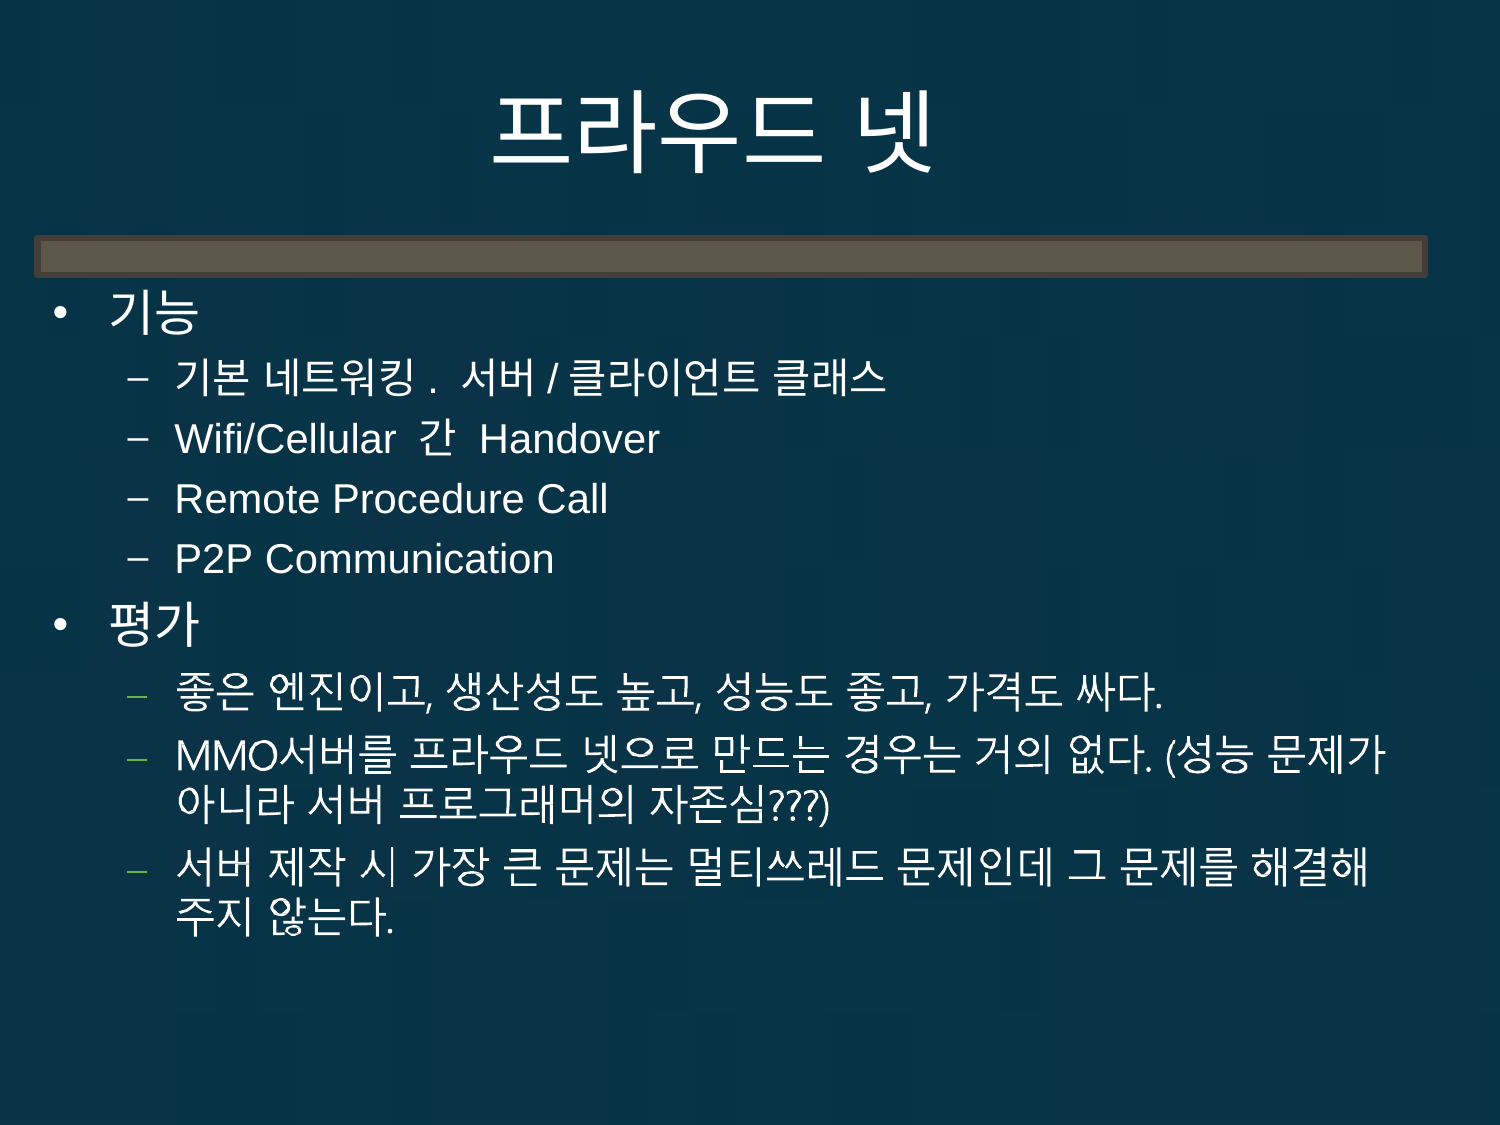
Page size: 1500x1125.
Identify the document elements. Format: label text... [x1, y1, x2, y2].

text_box [177, 683, 214, 699]
text_box [677, 784, 688, 825]
text_box [925, 703, 931, 714]
text_box [350, 674, 371, 702]
text_box [723, 695, 750, 712]
text_box [541, 784, 553, 825]
text_box [985, 872, 1012, 886]
text_box [598, 813, 627, 818]
text_box [1160, 850, 1181, 878]
text_box [596, 850, 617, 878]
text_box [388, 689, 425, 705]
text_box [1333, 859, 1351, 878]
text_box [414, 738, 444, 742]
text_box [350, 784, 381, 825]
text_box [486, 673, 510, 696]
text_box [296, 897, 306, 917]
text_box [695, 810, 722, 823]
text_box [248, 739, 278, 771]
text_box [315, 898, 340, 912]
text_box [178, 898, 213, 914]
text_box [845, 736, 866, 759]
text_box [635, 867, 673, 871]
text_box [1253, 859, 1272, 878]
text_box [642, 848, 667, 862]
text_box [453, 738, 475, 766]
title 프라우드 넷 [487, 72, 976, 263]
text_box [849, 673, 882, 686]
text_box [1105, 672, 1116, 712]
text_box [217, 900, 241, 928]
text_box [177, 918, 214, 937]
text_box 기능 기본 네트워킹. 서버/클라이언트 클래스 Wifi/Cellular 간 Handover Remote Procedure Call P2P Communication 평가 [50, 268, 901, 654]
text_box [440, 847, 451, 887]
text_box [662, 676, 688, 698]
text_box [892, 676, 918, 698]
text_box [986, 672, 1019, 696]
text_box [731, 850, 753, 877]
text_box [479, 788, 517, 817]
text_box [1338, 734, 1342, 775]
text_box [720, 760, 724, 770]
text_box [216, 692, 254, 696]
text_box [493, 697, 519, 711]
text_box [562, 873, 588, 886]
text_box [865, 734, 878, 758]
text_box [526, 673, 550, 694]
text_box [214, 740, 245, 771]
text_box [490, 756, 527, 775]
text_box [1221, 758, 1248, 774]
text_box [283, 916, 303, 924]
text_box [689, 798, 727, 808]
text_box [617, 673, 654, 694]
text_box [767, 877, 804, 881]
text_box [586, 735, 618, 774]
text_box [737, 808, 762, 824]
text_box [642, 873, 668, 886]
picture [0, 0, 1500, 1125]
text_box [336, 847, 346, 871]
text_box [657, 689, 694, 705]
text_box [611, 734, 615, 762]
text_box [299, 847, 303, 887]
text_box [1331, 848, 1353, 858]
text_box [178, 740, 209, 771]
text_box [556, 867, 593, 879]
text_box [309, 674, 334, 696]
text_box [716, 673, 740, 694]
text_box [730, 739, 734, 754]
text_box [458, 871, 484, 887]
text_box [897, 867, 935, 879]
text_box [270, 897, 291, 917]
text_box [453, 672, 480, 711]
text_box [514, 672, 524, 701]
text_box [273, 919, 302, 936]
text_box [1119, 675, 1141, 701]
text_box [695, 703, 701, 714]
text_box [365, 735, 391, 751]
text_box [1216, 752, 1253, 756]
text_box [626, 847, 630, 887]
text_box [930, 736, 955, 750]
text_box [219, 847, 250, 887]
text_box [690, 847, 720, 868]
text_box [222, 699, 249, 711]
text_box [740, 734, 744, 747]
text_box [197, 847, 210, 887]
text_box [980, 848, 1001, 869]
text_box [1031, 848, 1043, 886]
text_box [279, 737, 304, 765]
text_box [308, 849, 332, 869]
text_box [365, 759, 391, 774]
text_box [177, 850, 202, 878]
text_box [446, 673, 467, 694]
text_box [601, 787, 623, 807]
text_box [947, 675, 968, 703]
text_box [1275, 847, 1286, 887]
text_box [851, 758, 878, 774]
text_box [1200, 865, 1237, 869]
text_box [953, 848, 964, 886]
text_box [799, 736, 803, 747]
text_box [1070, 734, 1100, 756]
text_box [495, 735, 522, 753]
text_box [308, 787, 333, 815]
text_box [585, 737, 602, 756]
text_box [393, 676, 419, 698]
text_box [768, 850, 802, 870]
text_box [178, 787, 199, 815]
text_box [967, 847, 971, 887]
text_box [360, 847, 394, 887]
text_box [1015, 763, 1043, 768]
text_box [179, 673, 212, 686]
text_box [337, 672, 341, 701]
text_box [562, 848, 587, 863]
text_box [1206, 848, 1232, 863]
text_box [1076, 675, 1104, 704]
text_box [221, 788, 244, 813]
text_box [222, 672, 248, 689]
text_box [270, 673, 296, 700]
text_box [1274, 736, 1299, 751]
text_box [1300, 870, 1326, 887]
text_box [1144, 672, 1155, 712]
text_box [903, 848, 929, 863]
text_box [758, 784, 762, 807]
text_box [183, 700, 207, 712]
text_box [923, 754, 961, 758]
text_box [889, 735, 916, 753]
text_box [1109, 738, 1131, 764]
text_box [536, 738, 562, 757]
text_box [854, 700, 878, 712]
text_box [887, 689, 924, 705]
text_box [1020, 850, 1037, 877]
text_box [622, 697, 650, 711]
text_box [1222, 735, 1248, 749]
text_box [1126, 873, 1153, 886]
text_box [612, 848, 623, 886]
text_box [818, 790, 829, 828]
text_box [786, 789, 802, 813]
text_box [1073, 757, 1104, 774]
text_box [284, 784, 294, 825]
text_box [285, 848, 295, 886]
text_box [740, 750, 744, 764]
text_box [1146, 740, 1176, 778]
text_box [903, 873, 930, 886]
text_box [403, 788, 433, 792]
text_box [628, 784, 632, 825]
text_box [300, 734, 313, 775]
text_box [1354, 847, 1366, 887]
text_box [755, 689, 793, 693]
text_box [314, 872, 340, 887]
text_box [377, 672, 381, 712]
text_box [1197, 734, 1210, 758]
text_box [1274, 761, 1300, 773]
text_box [650, 788, 674, 816]
text_box [530, 764, 567, 768]
text_box [1068, 850, 1106, 879]
text_box [1308, 738, 1329, 766]
text_box [993, 696, 1019, 712]
text_box [799, 760, 803, 770]
text_box [1292, 847, 1325, 870]
text_box [308, 917, 346, 921]
text_box [1120, 867, 1158, 879]
text_box [1324, 735, 1335, 773]
text_box [837, 847, 841, 887]
text_box [268, 850, 289, 878]
text_box [246, 784, 250, 825]
text_box [804, 789, 819, 813]
text_box [1134, 734, 1145, 775]
text_box [661, 738, 698, 769]
text_box [1047, 847, 1051, 887]
text_box [1045, 734, 1049, 775]
text_box [626, 737, 653, 758]
text_box [414, 743, 444, 758]
text_box [314, 923, 340, 936]
text_box [1127, 848, 1152, 863]
text_box [973, 672, 984, 712]
text_box [521, 788, 540, 816]
text_box [1375, 734, 1386, 775]
text_box [1190, 847, 1194, 887]
text_box [715, 739, 719, 754]
text_box [1025, 676, 1063, 706]
text_box [533, 695, 560, 711]
text_box [546, 672, 559, 695]
text_box [299, 672, 303, 701]
text_box [756, 847, 760, 887]
text_box [322, 734, 352, 775]
text_box [762, 673, 787, 686]
text_box [795, 675, 833, 706]
text_box [1006, 847, 1010, 877]
text_box [1184, 758, 1211, 774]
text_box [316, 697, 343, 711]
text_box [478, 734, 488, 775]
text_box [691, 786, 725, 801]
text_box [504, 849, 541, 886]
text_box [1348, 738, 1369, 765]
text_box [695, 869, 721, 886]
text_box [403, 793, 434, 808]
text_box [1268, 754, 1305, 766]
text_box [351, 900, 373, 926]
text_box [736, 672, 749, 695]
text_box [1252, 848, 1273, 858]
text_box [930, 760, 956, 773]
text_box [561, 784, 592, 825]
text_box [375, 897, 386, 937]
text_box [1206, 871, 1232, 887]
text_box [204, 784, 215, 825]
text_box [480, 847, 490, 871]
text_box [730, 786, 753, 807]
text_box [426, 703, 432, 714]
text_box [976, 738, 997, 765]
text_box [621, 765, 659, 769]
text_box [937, 850, 958, 878]
text_box [1018, 737, 1040, 757]
text_box [413, 850, 434, 878]
text_box [37, 237, 1426, 276]
text_box [1176, 848, 1187, 886]
text_box [759, 741, 763, 754]
text_box [259, 788, 281, 816]
text_box [995, 734, 1008, 775]
text_box [452, 849, 476, 869]
text_box [809, 848, 834, 886]
text_box [328, 784, 341, 825]
text_box [761, 696, 787, 712]
text_box [277, 697, 304, 711]
text_box [847, 683, 884, 699]
text_box [769, 789, 784, 813]
text_box [439, 788, 477, 819]
text_box [852, 851, 878, 869]
text_box [565, 675, 603, 706]
text_box [246, 897, 250, 937]
text_box [884, 756, 921, 775]
text_box [1177, 736, 1200, 757]
